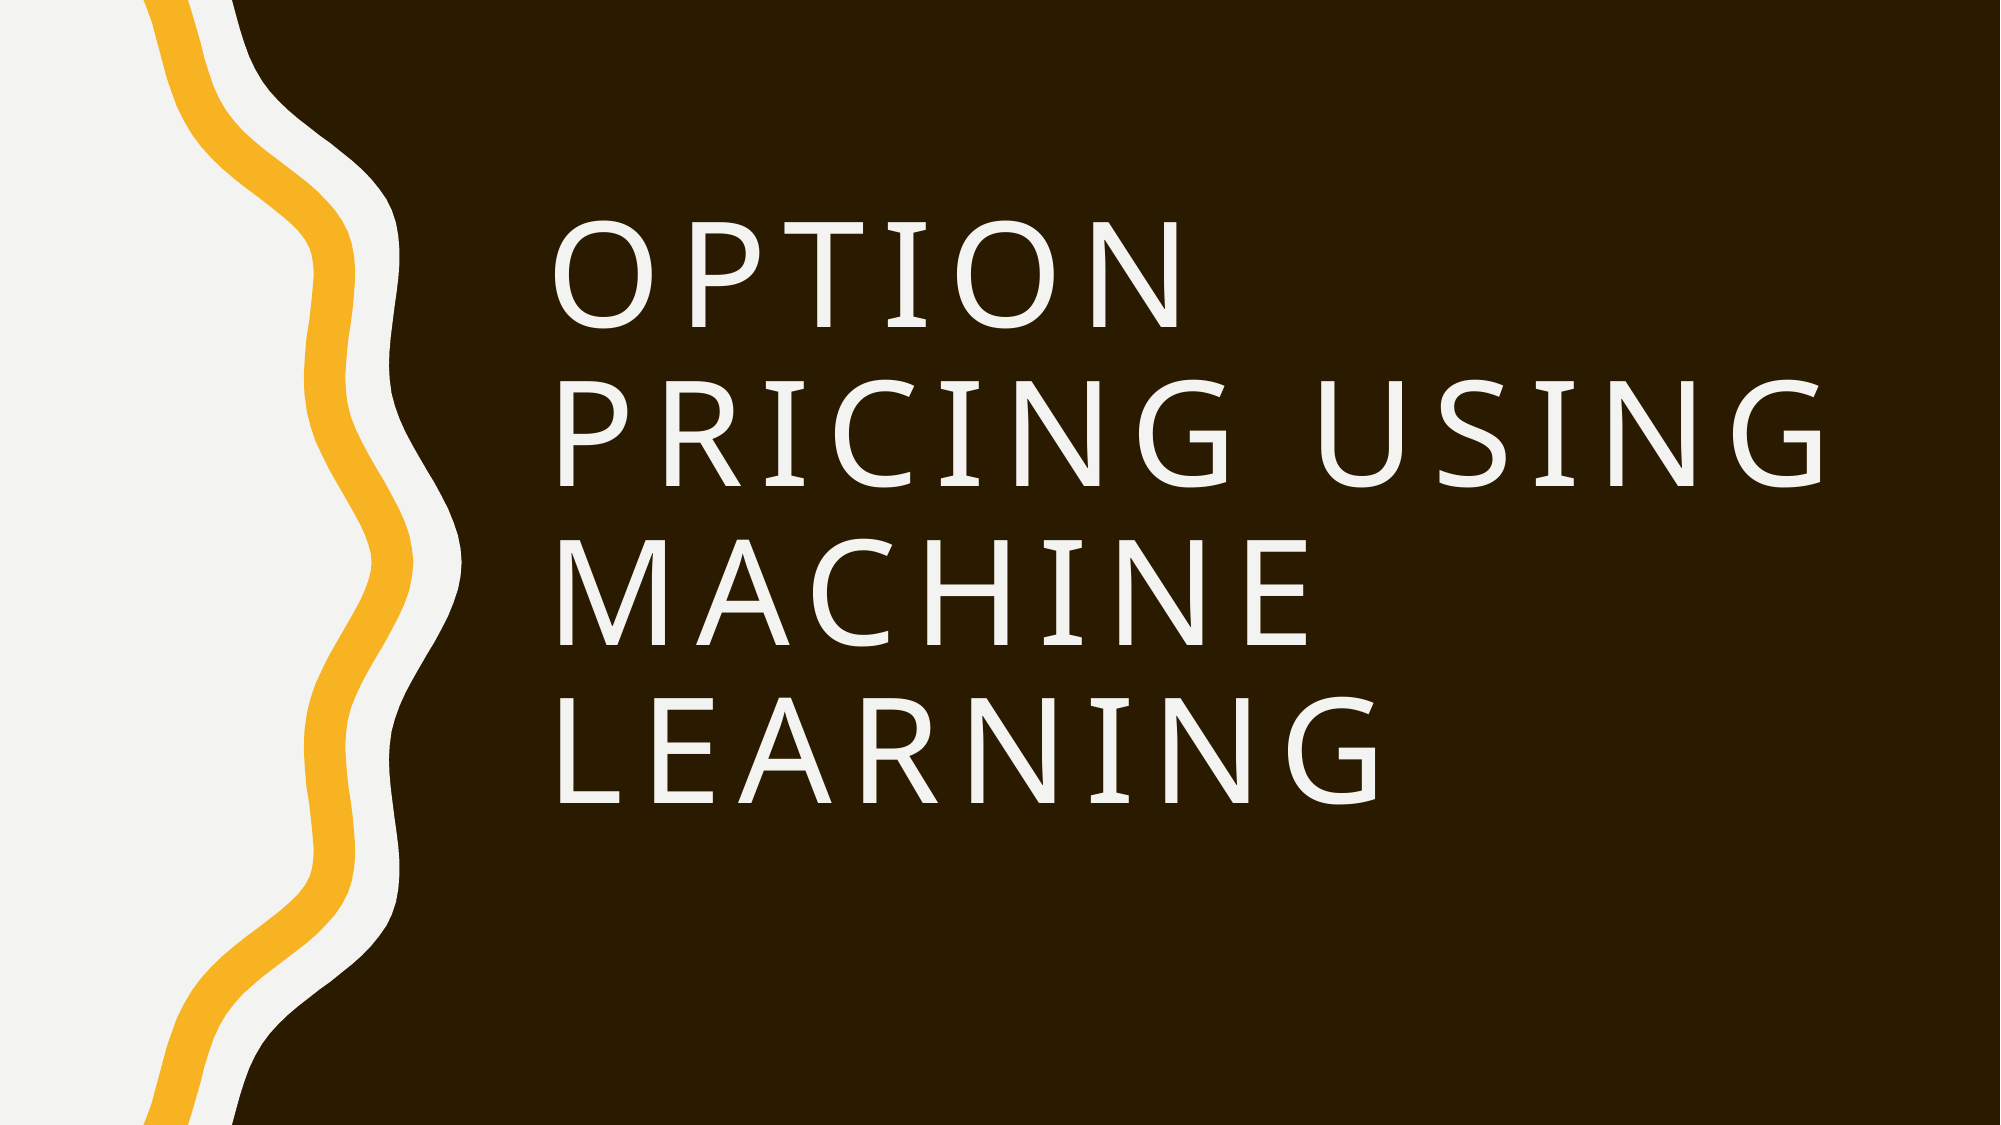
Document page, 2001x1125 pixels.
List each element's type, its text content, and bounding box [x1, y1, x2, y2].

title Option pricing using Machine Learning [531, 176, 1875, 843]
